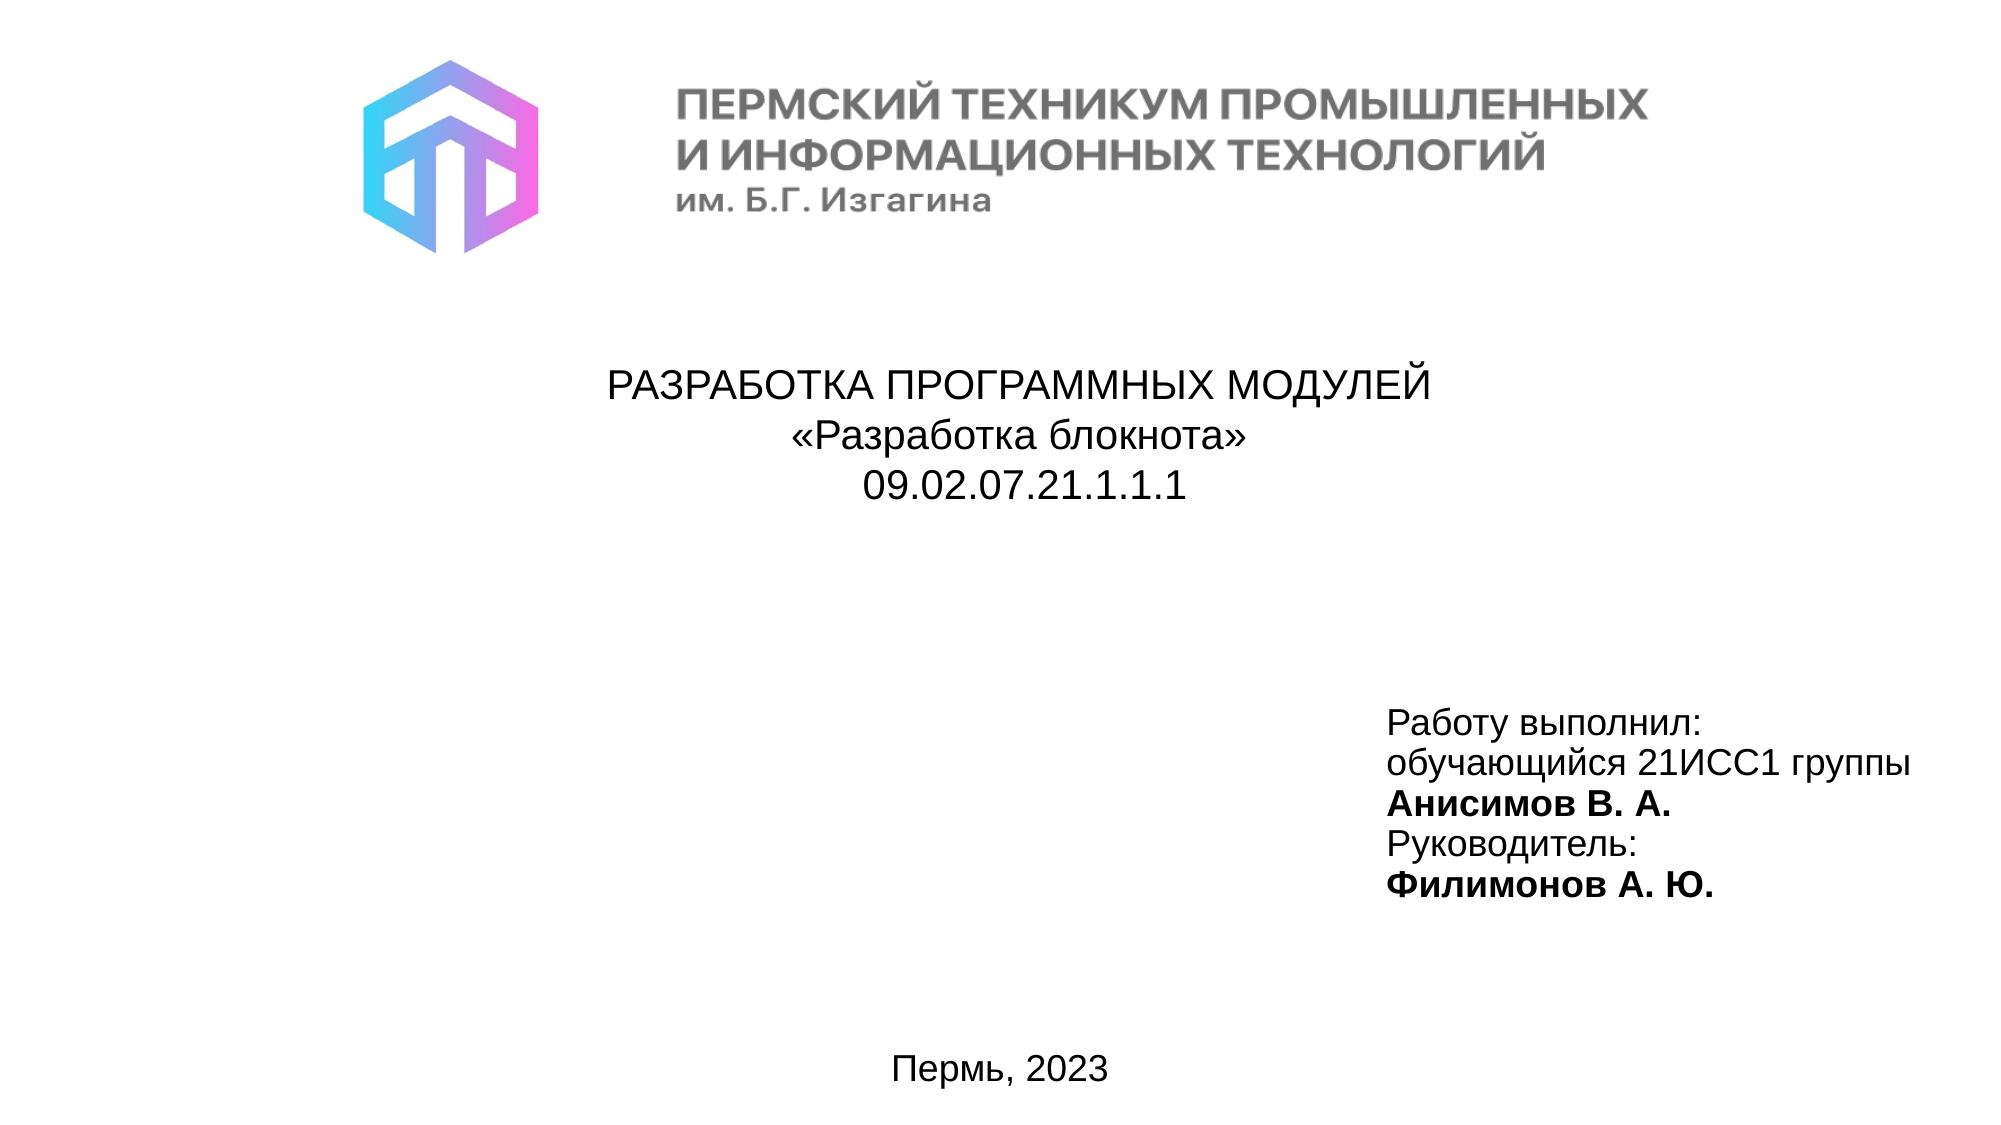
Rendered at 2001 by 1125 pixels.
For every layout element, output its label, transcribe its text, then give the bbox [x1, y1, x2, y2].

title РАЗРАБОТКА ПРОГРАММНЫХ МОДУЛЕЙ «Разработка блокнота» 09.02.07.21.1.1.1 [360, 350, 1690, 687]
picture [324, 30, 577, 283]
text_box Пермь, 2023 [853, 1041, 1147, 1125]
picture [643, 31, 1650, 263]
subtitle Работу выполнил: обучающийся 21ИСС1 группы Анисимов В. А. Руководитель: Филимонов А. Ю. [1371, 668, 1937, 940]
